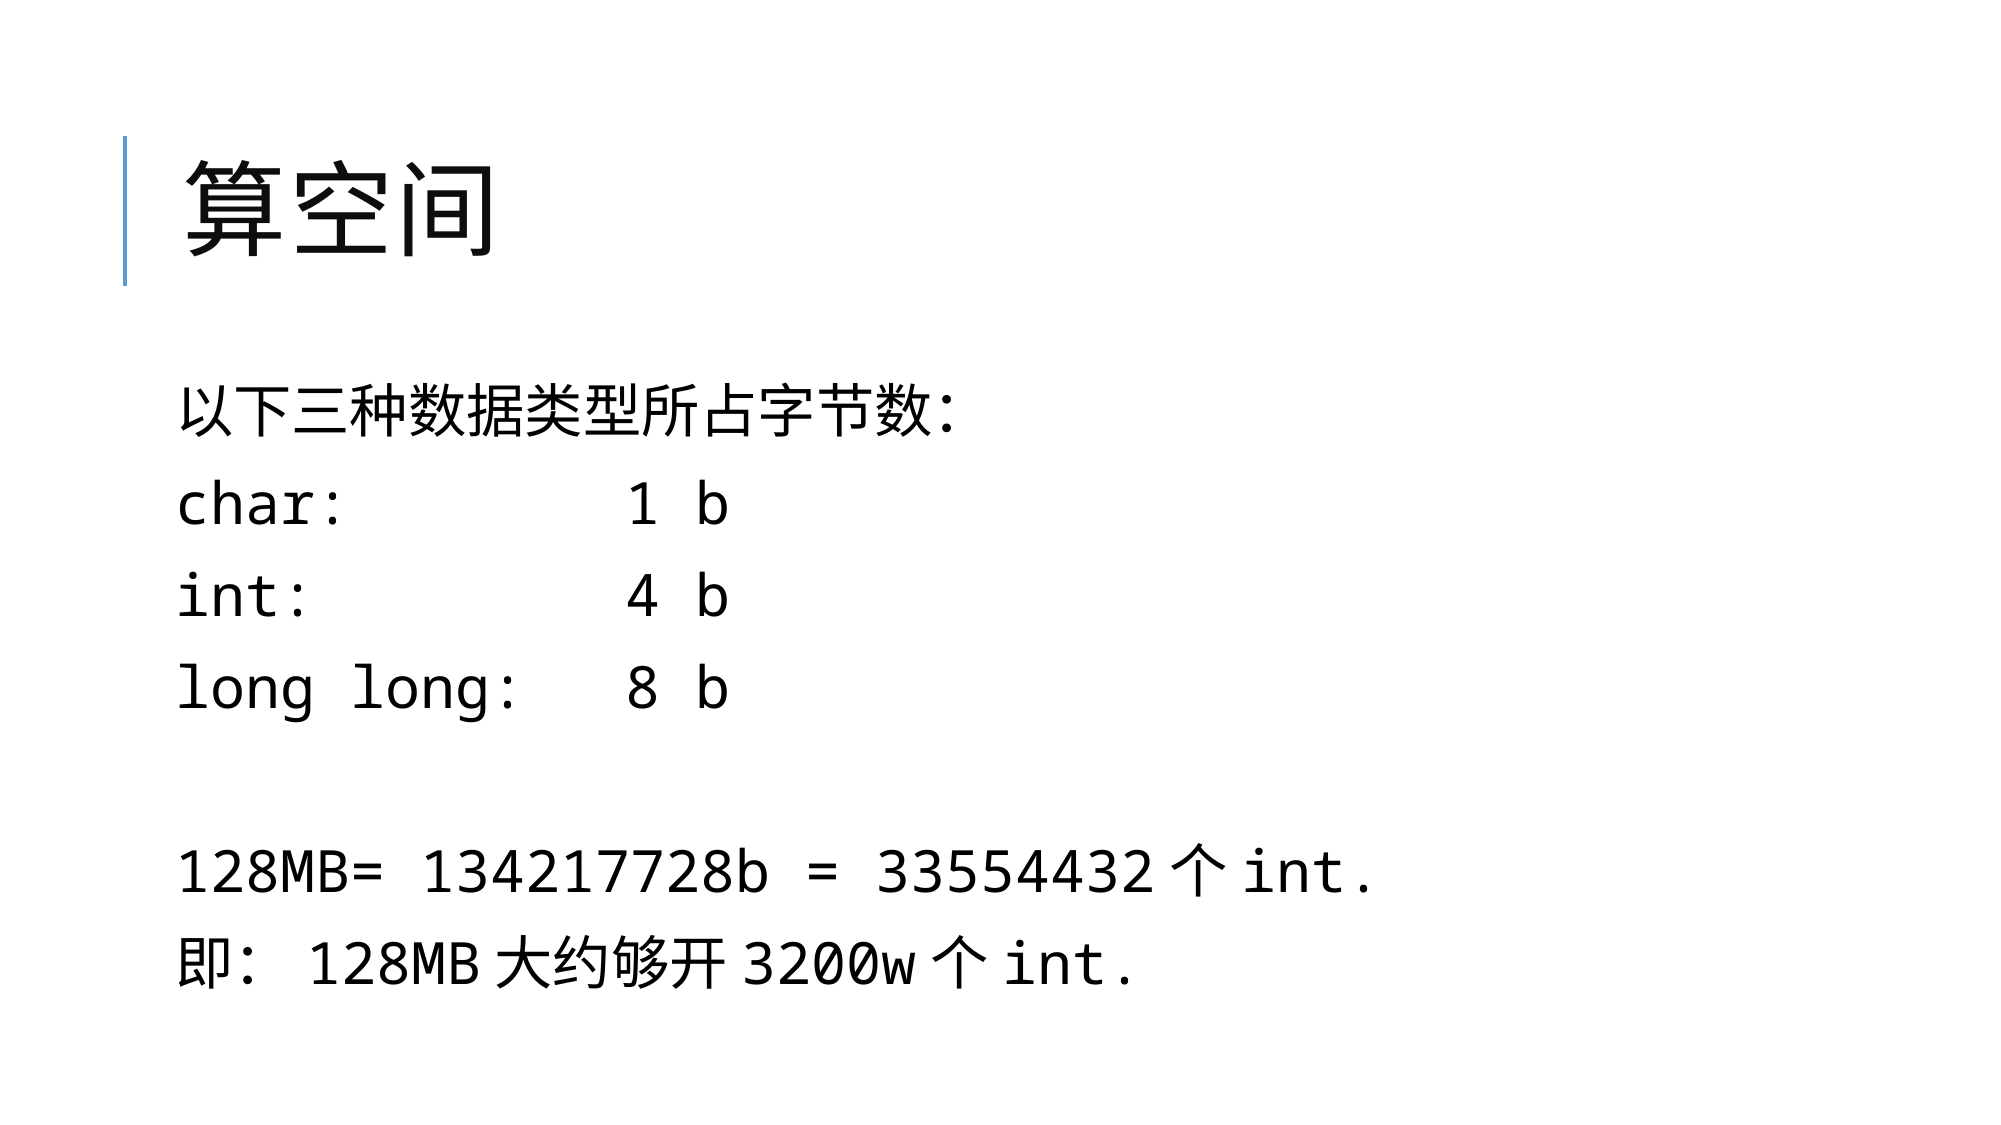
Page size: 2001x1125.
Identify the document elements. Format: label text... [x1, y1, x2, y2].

title 算空间 [168, 96, 1763, 342]
list 以下三种数据类型所占字节数： char: 1 b int: 4 b long long: 8 b 128MB= 134217728b = 33554432个int. 即：128MB大约够开3200w个int. [168, 375, 1763, 1035]
